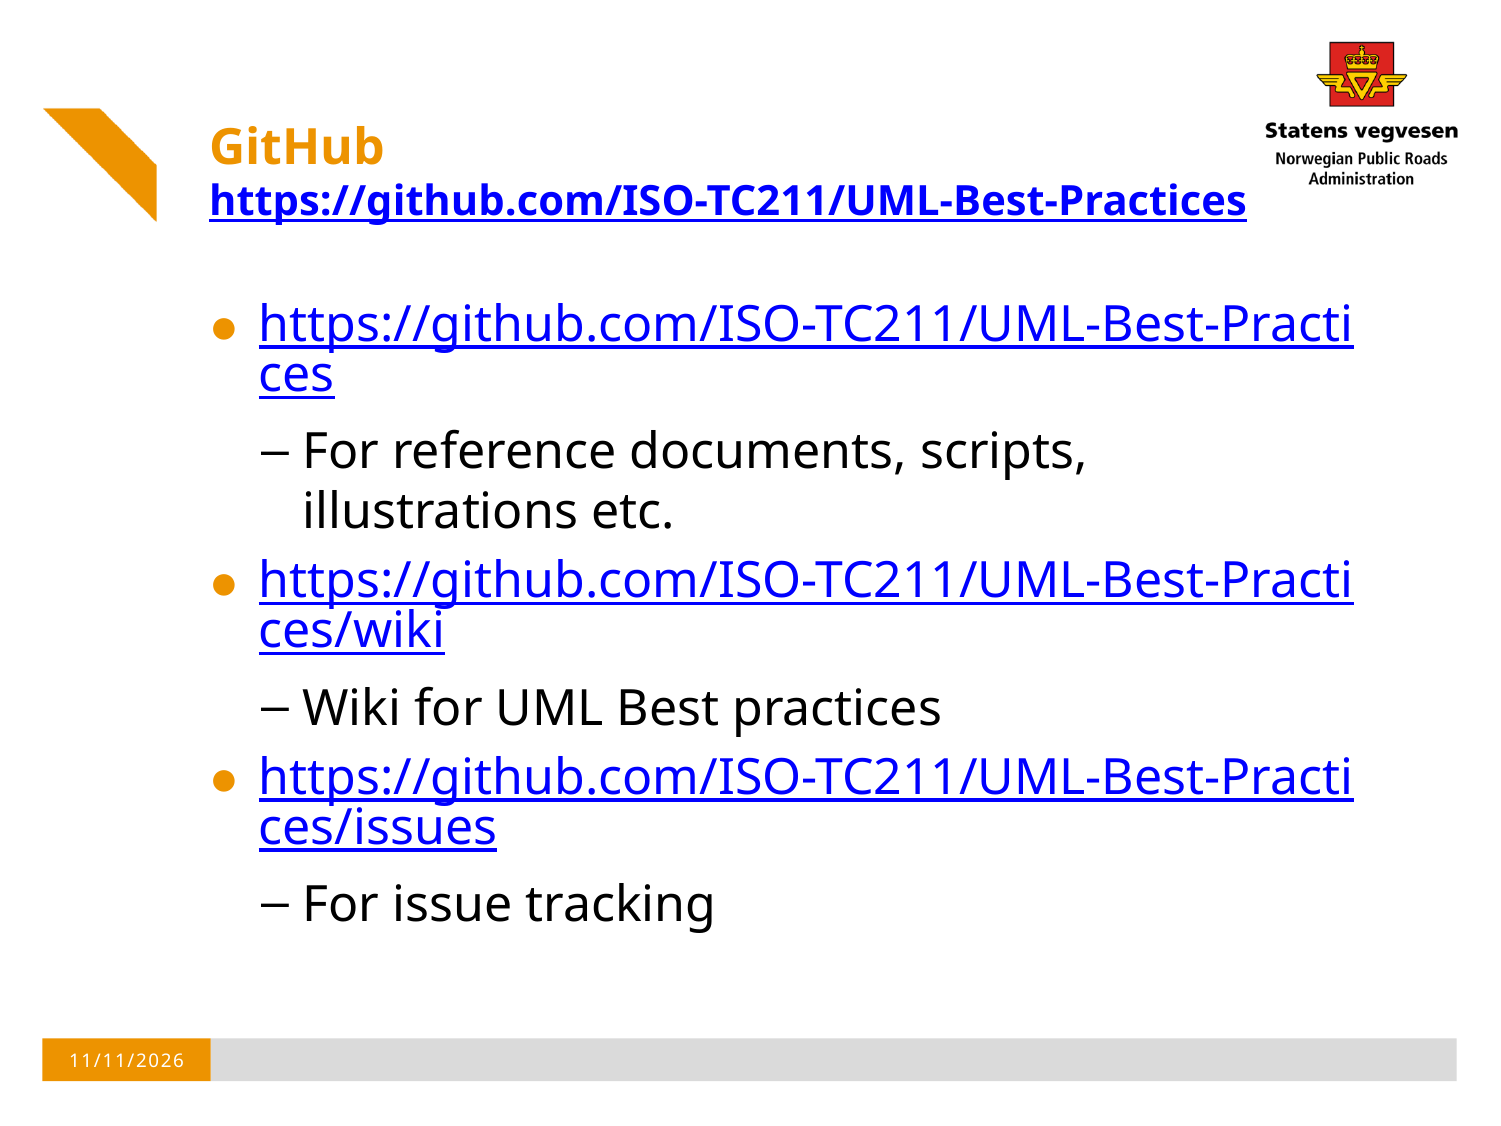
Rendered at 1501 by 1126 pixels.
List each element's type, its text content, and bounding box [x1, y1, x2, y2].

picture [0, 0, 167, 230]
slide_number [42, 1047, 211, 1076]
list https://github.com/ISO-TC211/UML-Best-Practices For reference documents, scripts, illustrations etc. https://github.com/ISO-TC211/UML-Best-Practices/wiki Wiki for UML Best practices https://github.com/ISO-TC211/UML-Best-Practices/issues For issue tracking [208, 291, 1358, 997]
picture [1265, 41, 1458, 185]
list GitHub [209, 114, 1144, 173]
title https://github.com/ISO-TC211/UML-Best-Practices [209, 173, 1358, 251]
